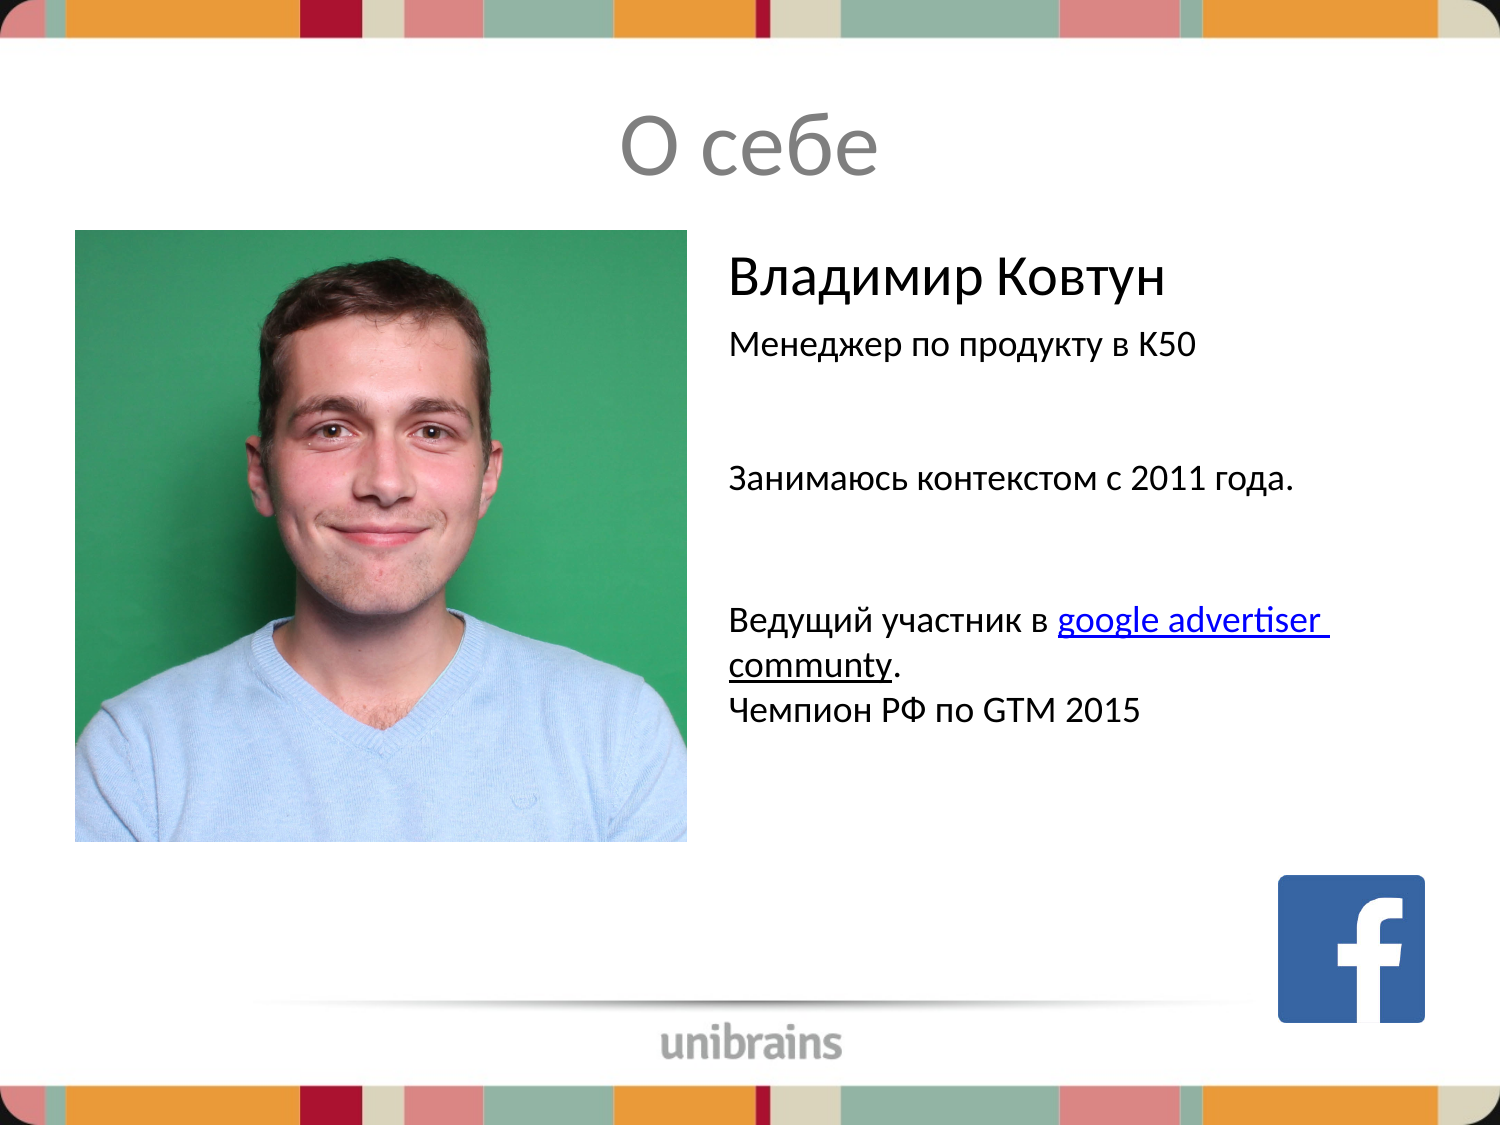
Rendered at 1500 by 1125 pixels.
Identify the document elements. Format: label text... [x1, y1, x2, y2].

text_box Занимаюсь контекстом с 2011 года. [713, 445, 1361, 506]
title О себе [75, 45, 1425, 233]
text_box Менеджер по продукту в K50 [713, 311, 1455, 372]
text_box Владимир Ковтун [713, 230, 1387, 311]
text_box Ведущий участник в google advertiser communty. Чемпион РФ по GTM 2015 [713, 587, 1361, 738]
picture [0, 0, 1500, 1125]
